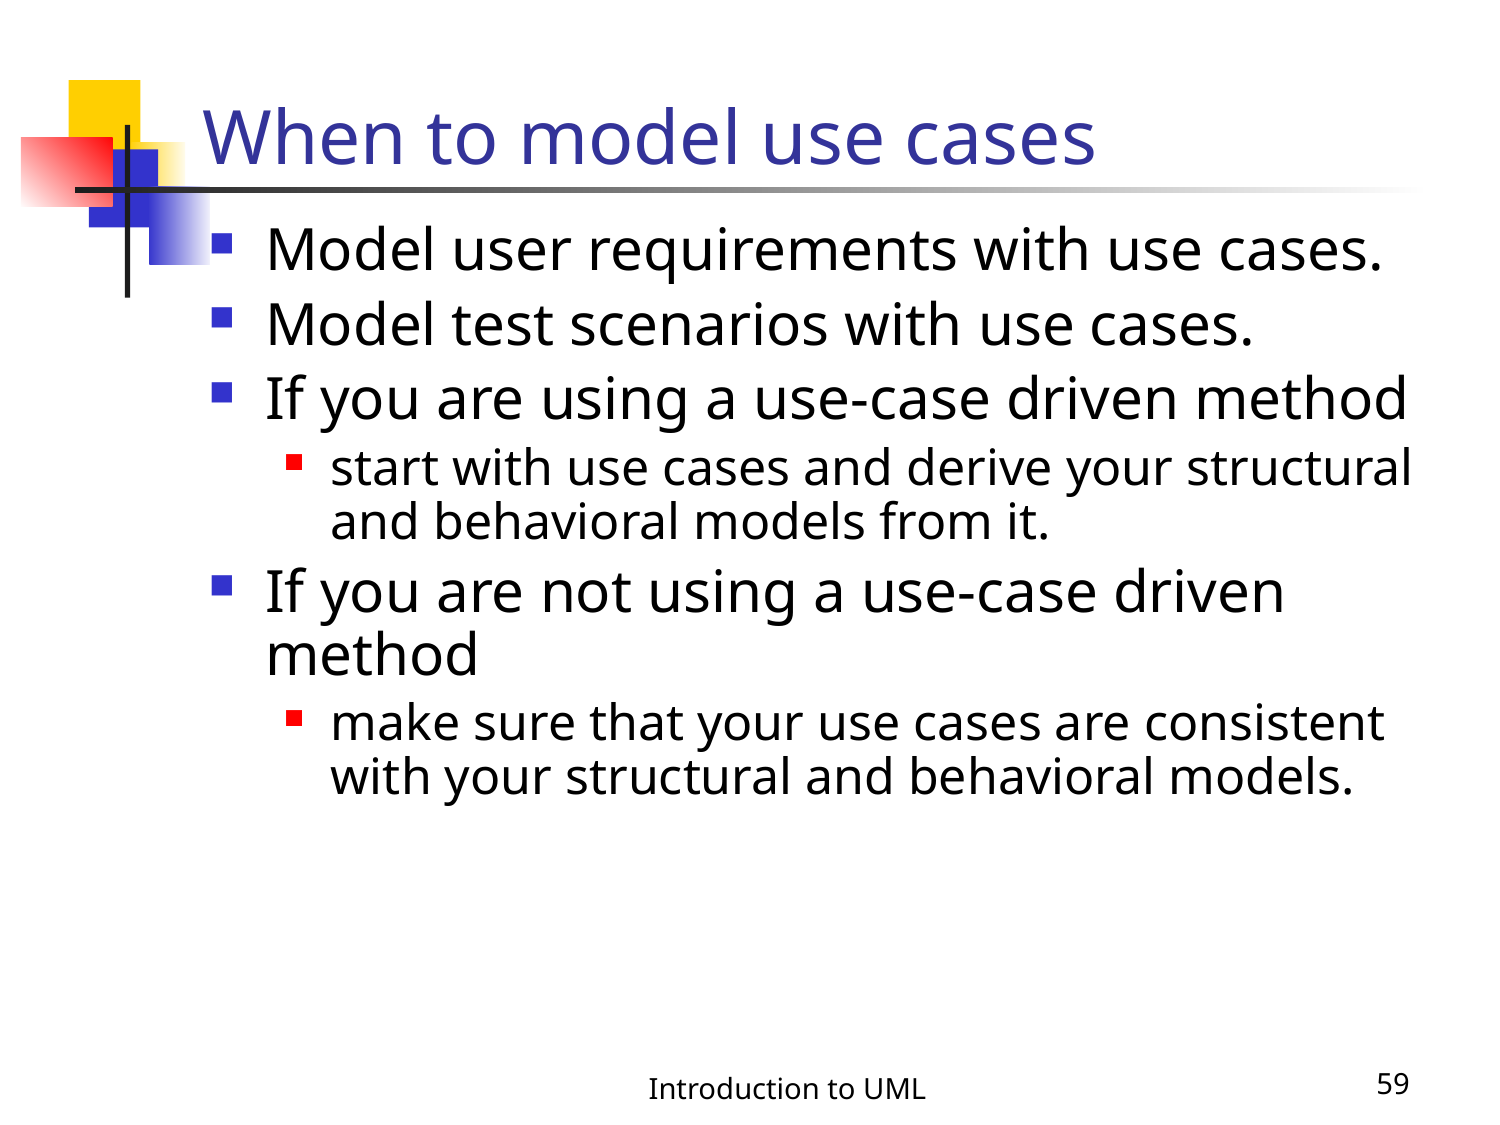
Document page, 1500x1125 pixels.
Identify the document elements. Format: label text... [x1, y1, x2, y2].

list Model user requirements with use cases. Model test scenarios with use cases. If you are using a use-case driven method start with use cases and derive your structural and behavioral models from it. If you are not using a use-case driven method make sure that your use cases are consistent with your structural and behavioral models. [193, 212, 1469, 1006]
slide_number 59 [1112, 1037, 1425, 1113]
title When to model use cases [187, 50, 1466, 188]
footer Introduction to UML [549, 1037, 1025, 1113]
